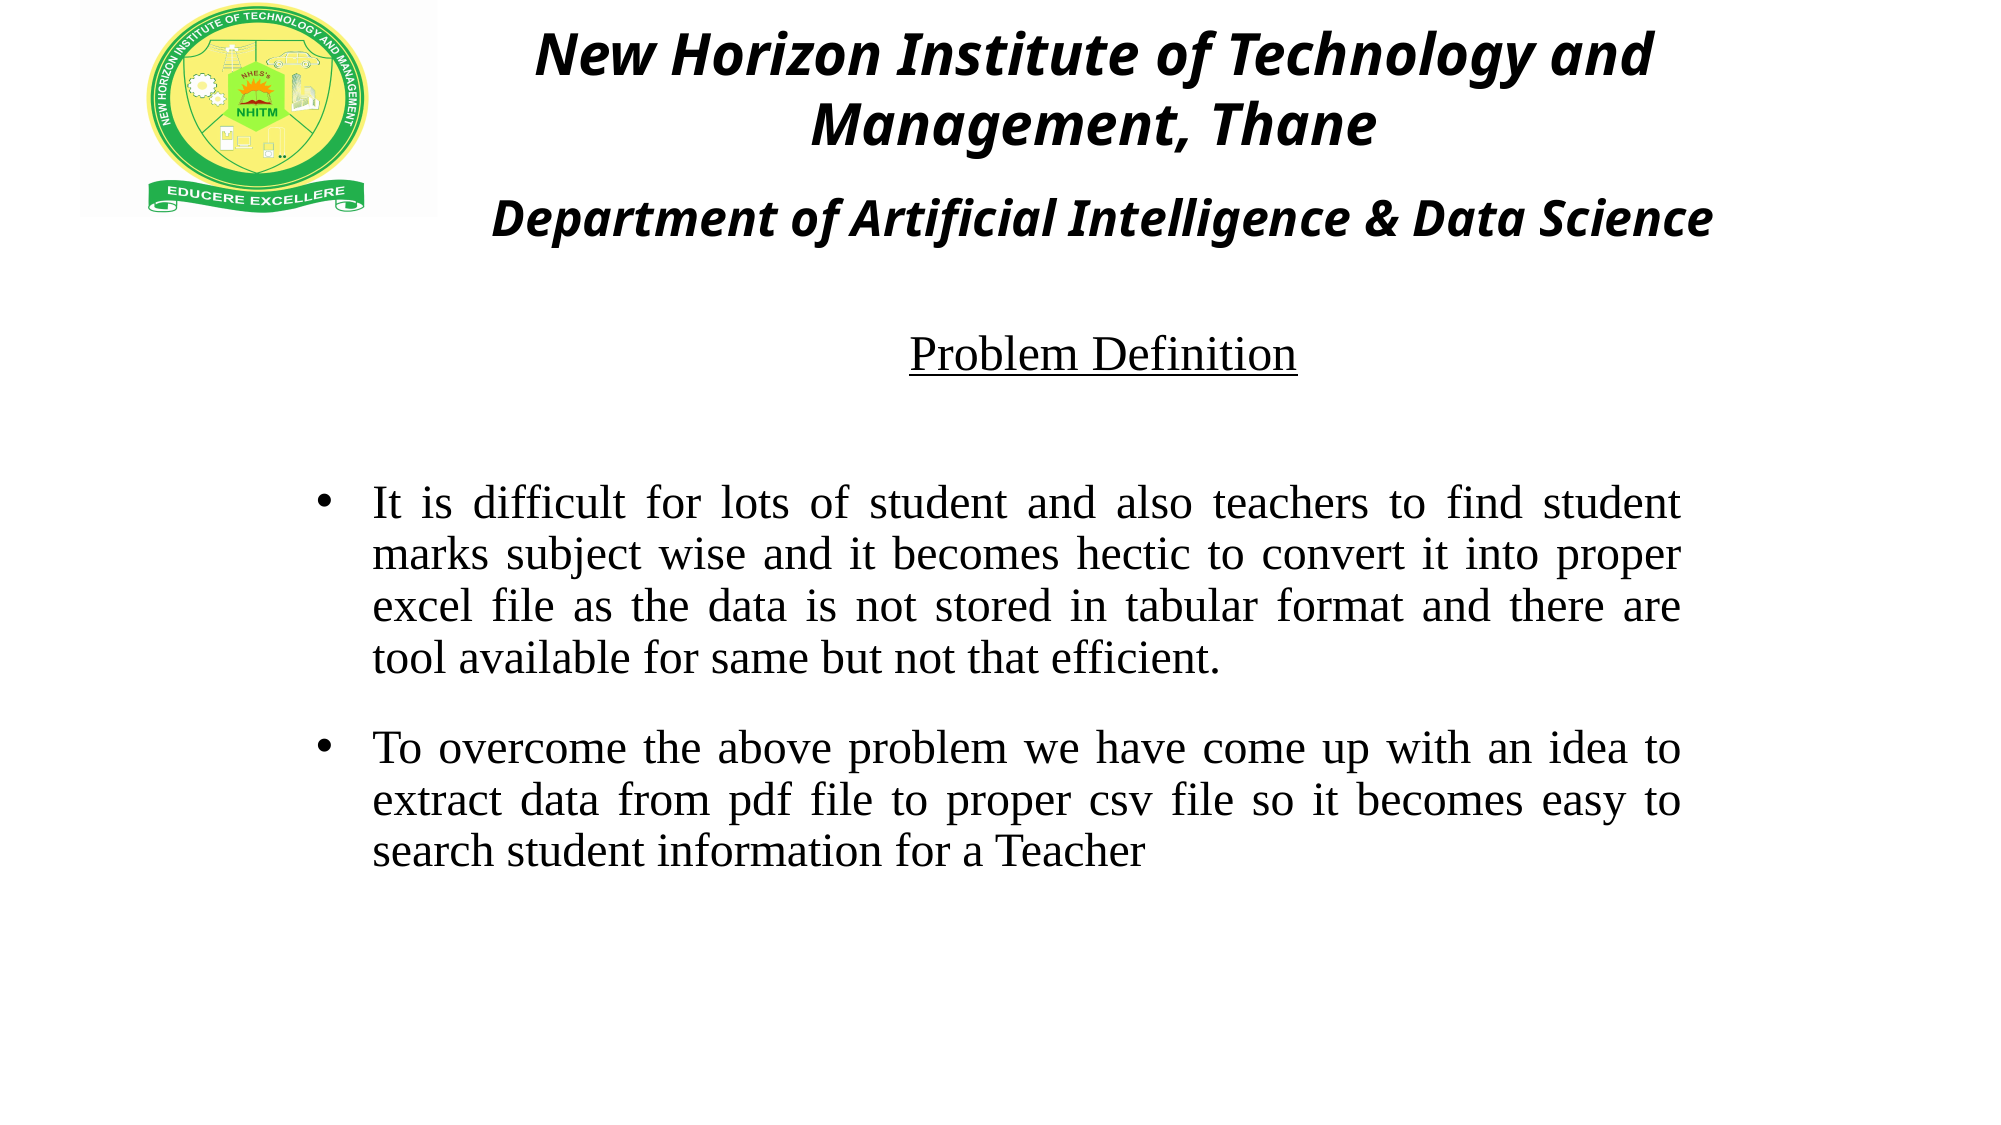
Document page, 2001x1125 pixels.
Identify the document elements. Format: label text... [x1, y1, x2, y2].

text_box To overcome the above problem we have come up with an idea to extract data from pdf file to proper csv file so it becomes easy to search student information for a Teacher [304, 723, 1696, 883]
text_box Problem Definition [520, 305, 1687, 435]
text_box New Horizon Institute of Technology and Management, Thane [443, 9, 1751, 178]
text_box It is difficult for lots of student and also teachers to find student marks subject wise and it becomes hectic to convert it into proper excel file as the data is not stored in tabular format and there are tool available for same but not that efficient. [304, 435, 1696, 690]
picture [79, 0, 438, 218]
text_box Department of Artificial Intelligence & Data Science [455, 179, 1751, 255]
